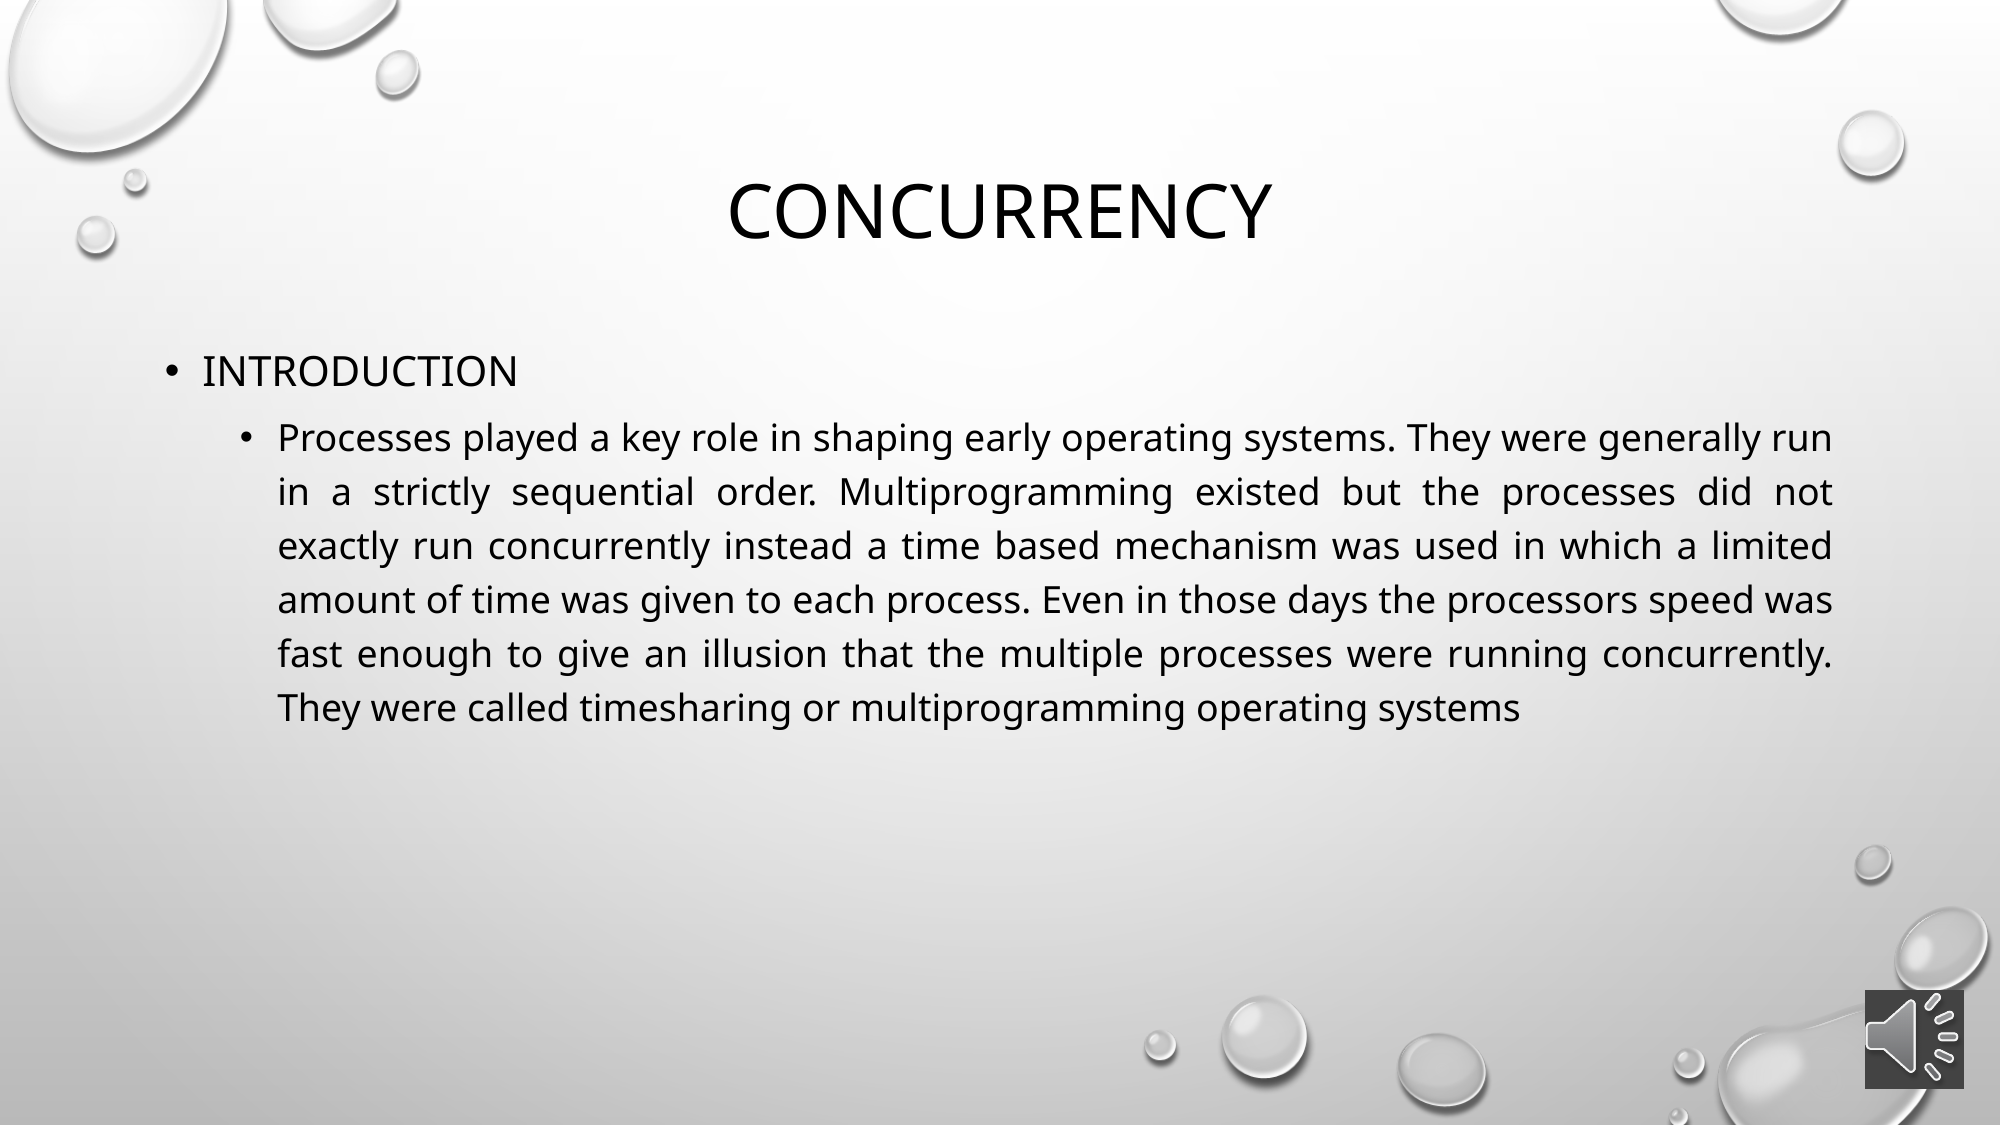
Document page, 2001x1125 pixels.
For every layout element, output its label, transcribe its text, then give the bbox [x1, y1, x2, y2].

picture [0, 0, 2000, 1125]
list Introduction Processes played a key role in shaping early operating systems. They were generally run in a strictly sequential order. Multiprogramming existed but the processes did not exactly run concurrently instead a time based mechanism was used in which a limited amount of time was given to each process. Even in those days the processors speed was fast enough to give an illusion that the multiple processes were running concurrently. They were called timesharing or multiprogramming operating systems [149, 327, 1850, 992]
title concurrency [149, 83, 1850, 327]
